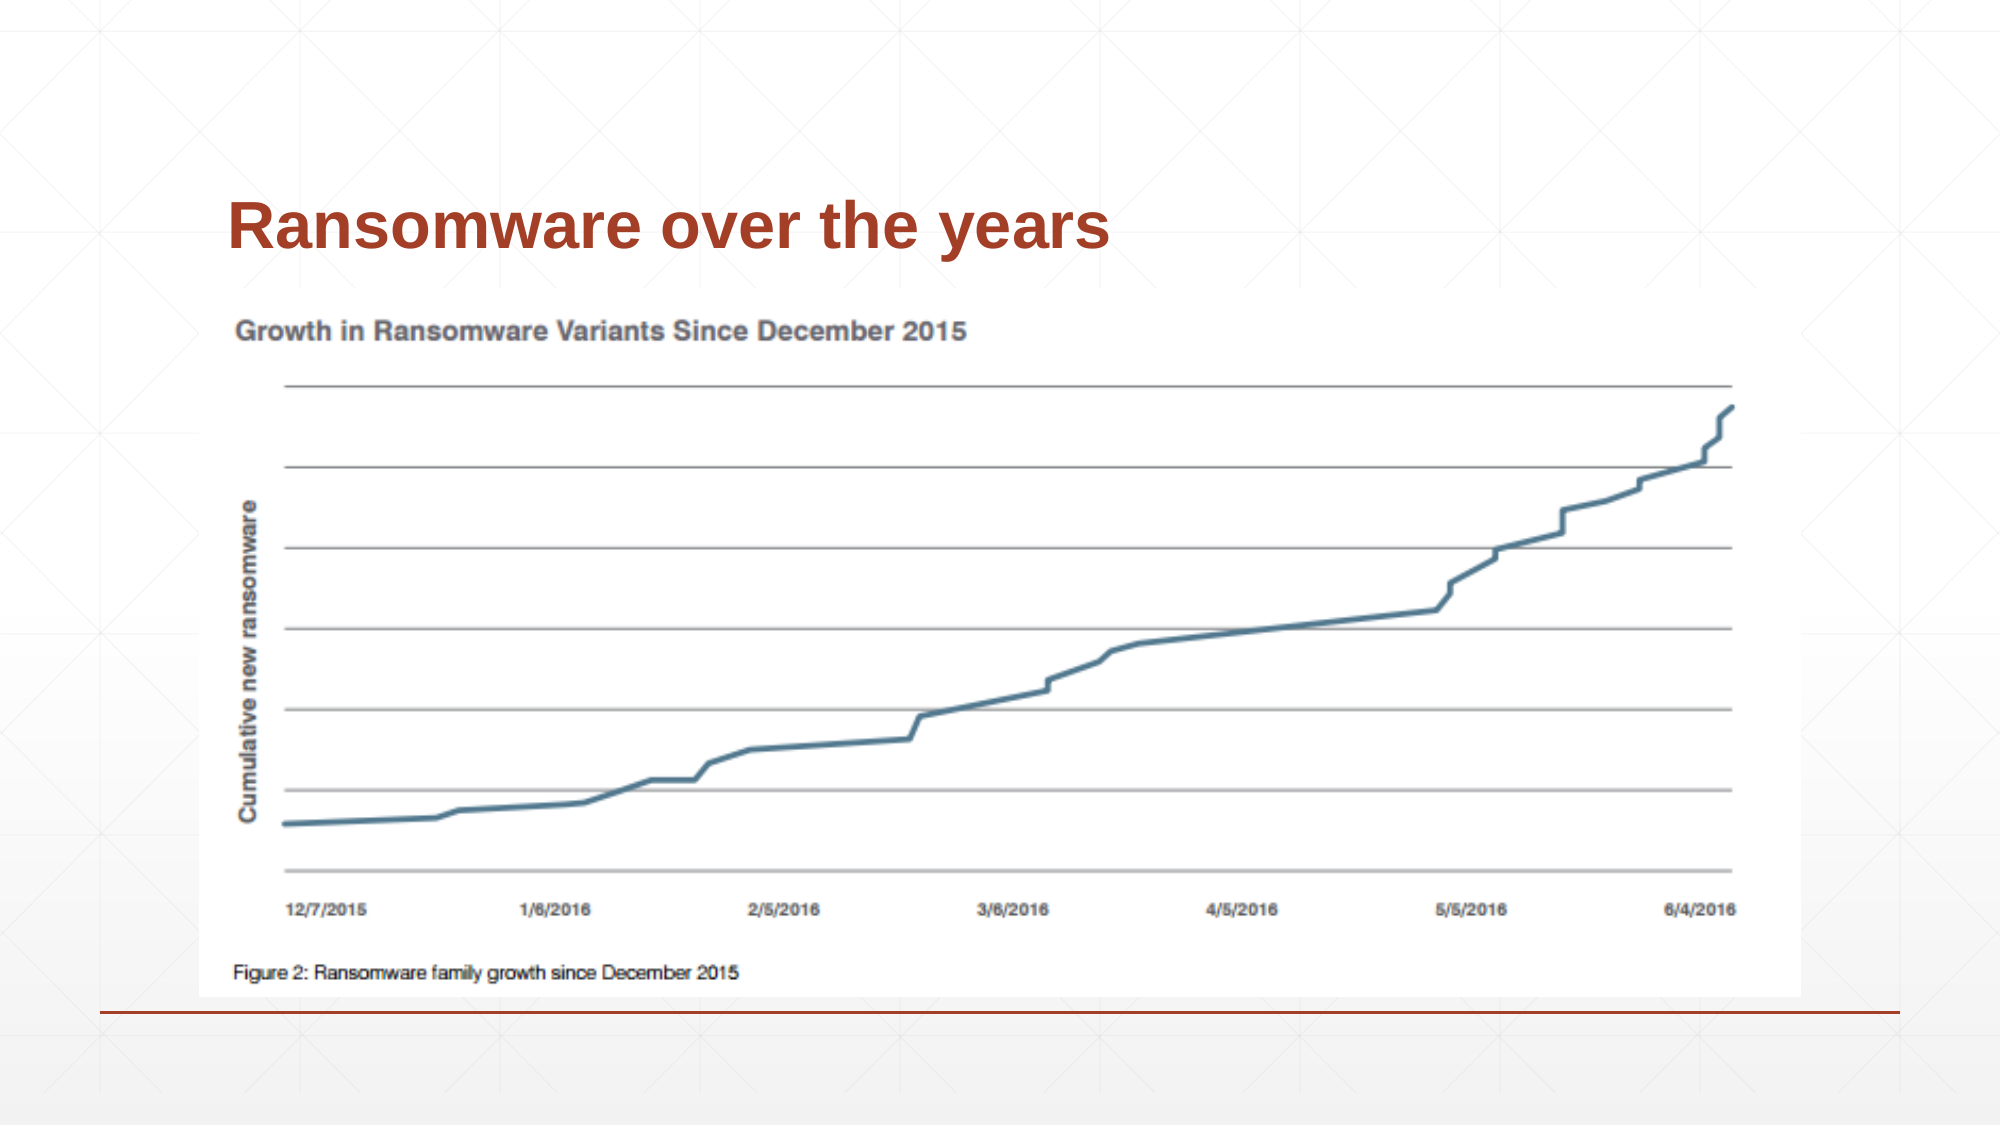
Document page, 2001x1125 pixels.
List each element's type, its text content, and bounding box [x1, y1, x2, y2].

title Ransomware over the years [212, 82, 1788, 271]
picture [199, 288, 1801, 997]
